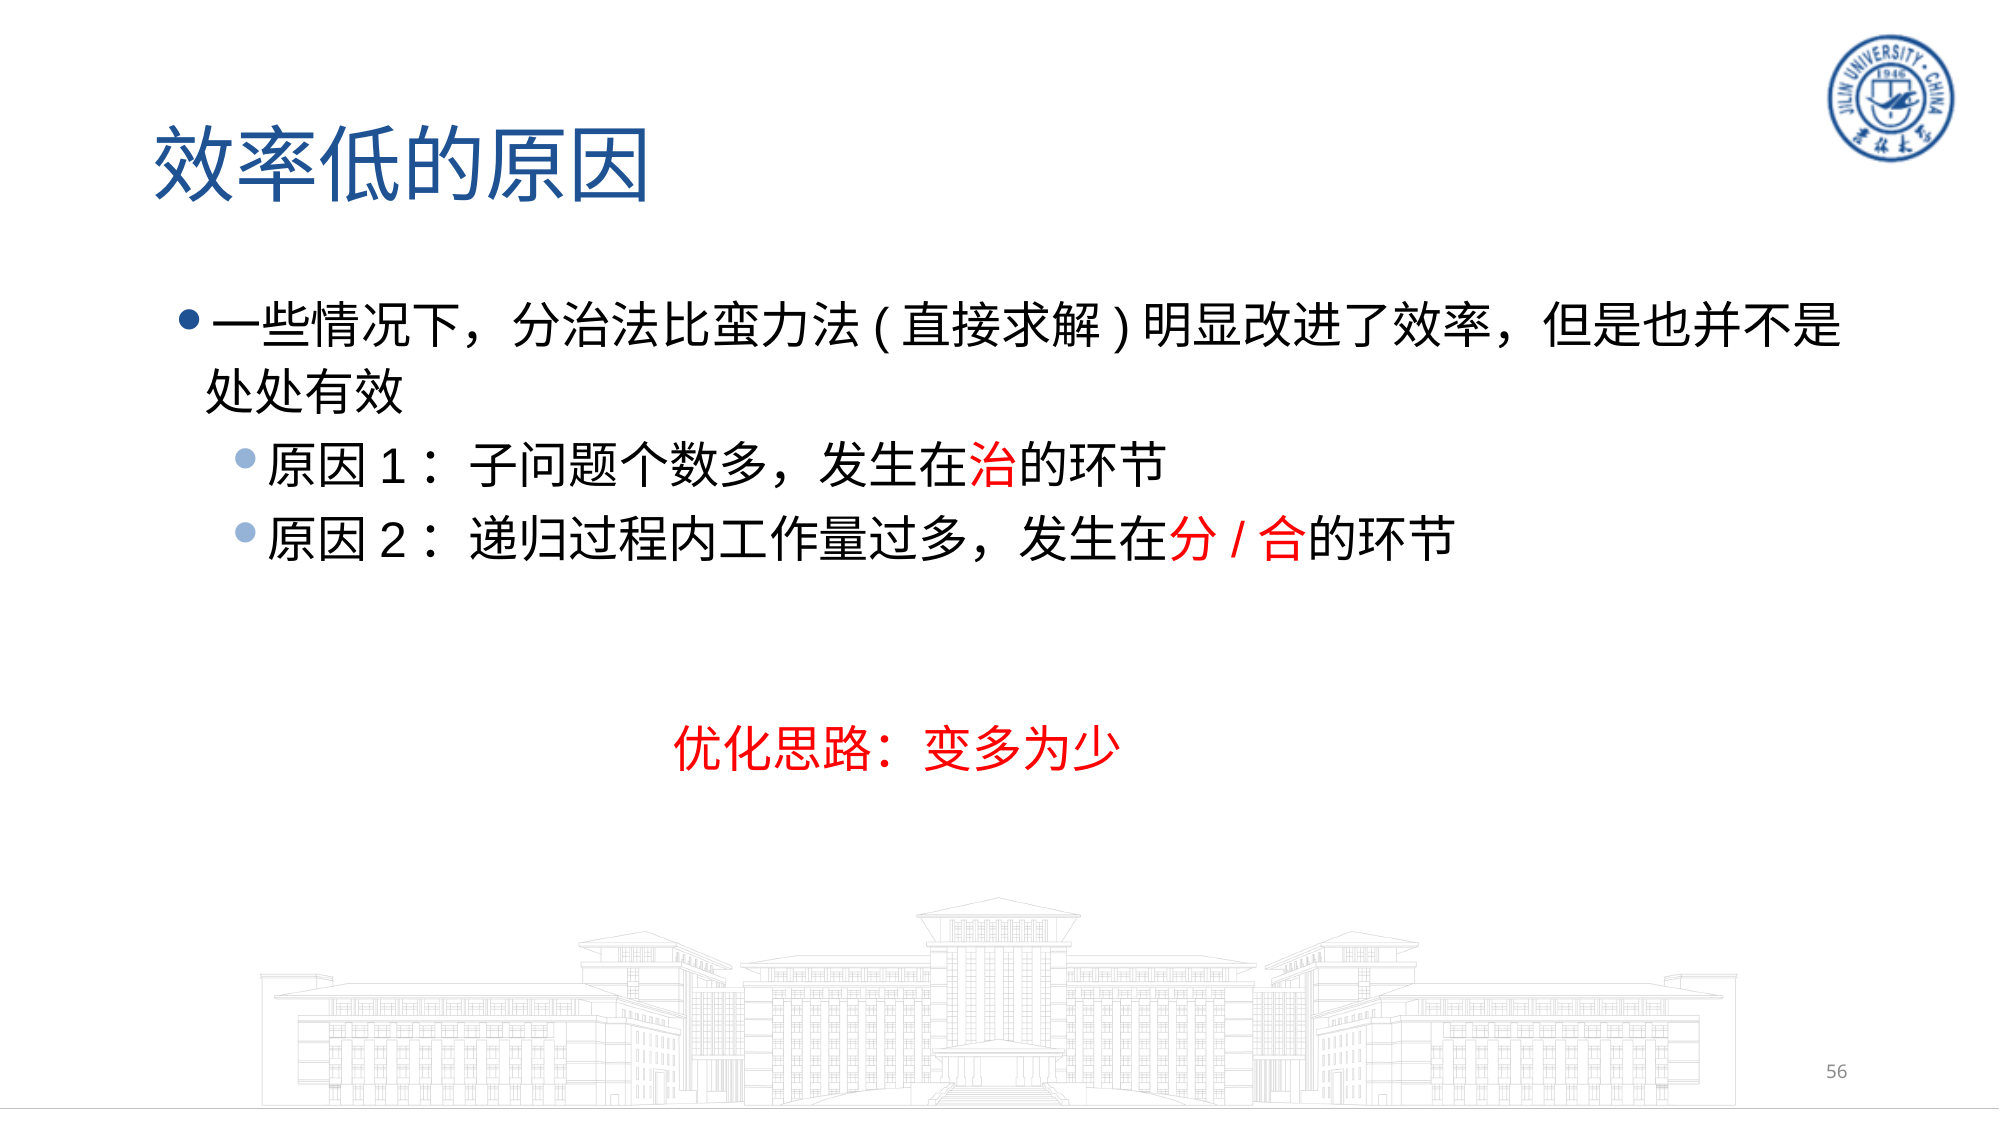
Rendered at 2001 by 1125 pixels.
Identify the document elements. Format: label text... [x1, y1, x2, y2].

text_box S(n)=Θ(U(n)) =Θ(logn) [0, 897, 1999, 1109]
slide_number 56 [1412, 1042, 1863, 1103]
title 效率低的原因 [137, 59, 1863, 278]
text_box 优化思路：变多为少 [657, 704, 1171, 803]
list 一些情况下，分治法比蛮力法(直接求解)明显改进了效率，但是也并不是处处有效 原因1：子问题个数多，发生在治的环节 原因2：递归过程内工作量过多，发生在分/合的环节 [161, 280, 1870, 993]
picture [1824, 15, 1965, 173]
